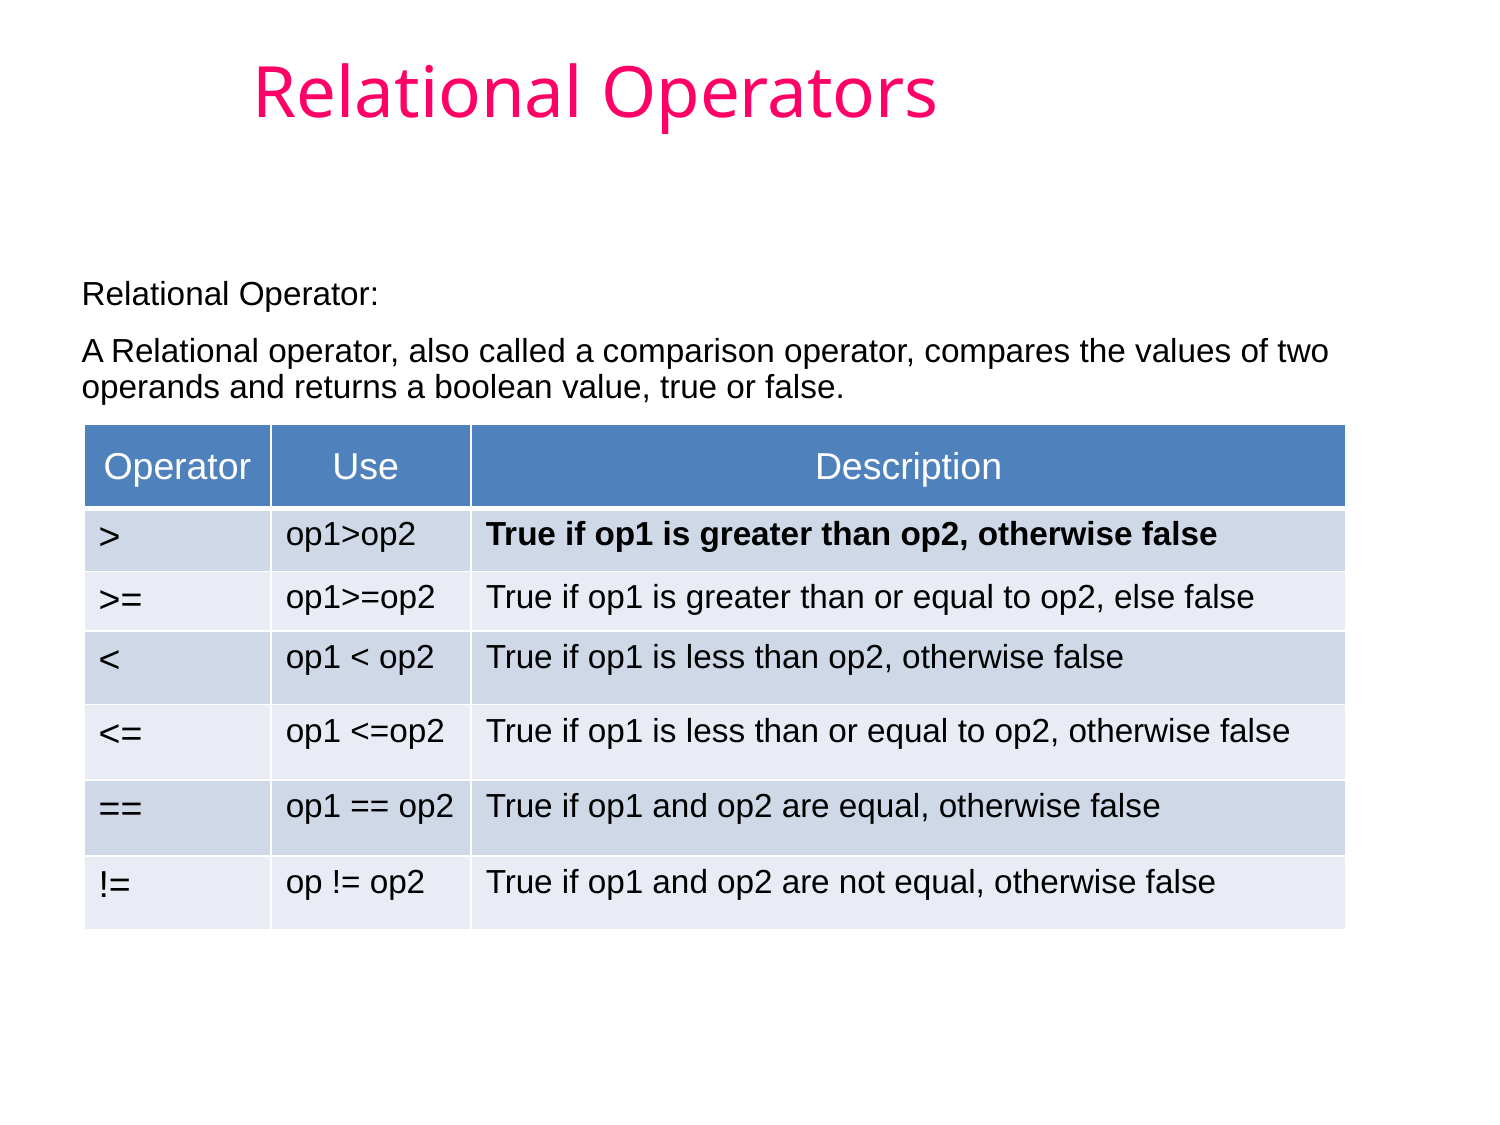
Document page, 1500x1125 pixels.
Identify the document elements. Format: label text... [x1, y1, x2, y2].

table_cell <= [85, 705, 270, 779]
table_header Description [472, 425, 1345, 506]
table_cell != [85, 857, 270, 929]
table_cell True if op1 is less than op2, otherwise false [472, 632, 1345, 704]
list Relational Operator: A Relational operator, also called a comparison operator, compares the values of two operands and returns a boolean value, true or false. [66, 269, 1425, 990]
table_cell == [85, 781, 270, 855]
table_cell >= [85, 572, 270, 630]
title Relational Operators [237, 2, 1500, 188]
table_header Operator [85, 425, 270, 506]
table_cell True if op1 is less than or equal to op2, otherwise false [472, 705, 1345, 779]
table_cell op != op2 [272, 857, 470, 929]
table_cell True if op1 is greater than or equal to op2, else false [472, 572, 1345, 630]
table_cell True if op1 and op2 are not equal, otherwise false [472, 857, 1345, 929]
table_cell < [85, 632, 270, 704]
table_header Use [272, 425, 470, 506]
table_cell True if op1 and op2 are equal, otherwise false [472, 781, 1345, 855]
table_cell > [85, 511, 270, 571]
table_cell op1 == op2 [272, 781, 470, 855]
table_cell op1>op2 [272, 511, 470, 571]
table_cell op1 < op2 [272, 632, 470, 704]
table_cell True if op1 is greater than op2, otherwise false [472, 511, 1345, 571]
table_cell op1 <=op2 [272, 705, 470, 779]
table_cell op1>=op2 [272, 572, 470, 630]
